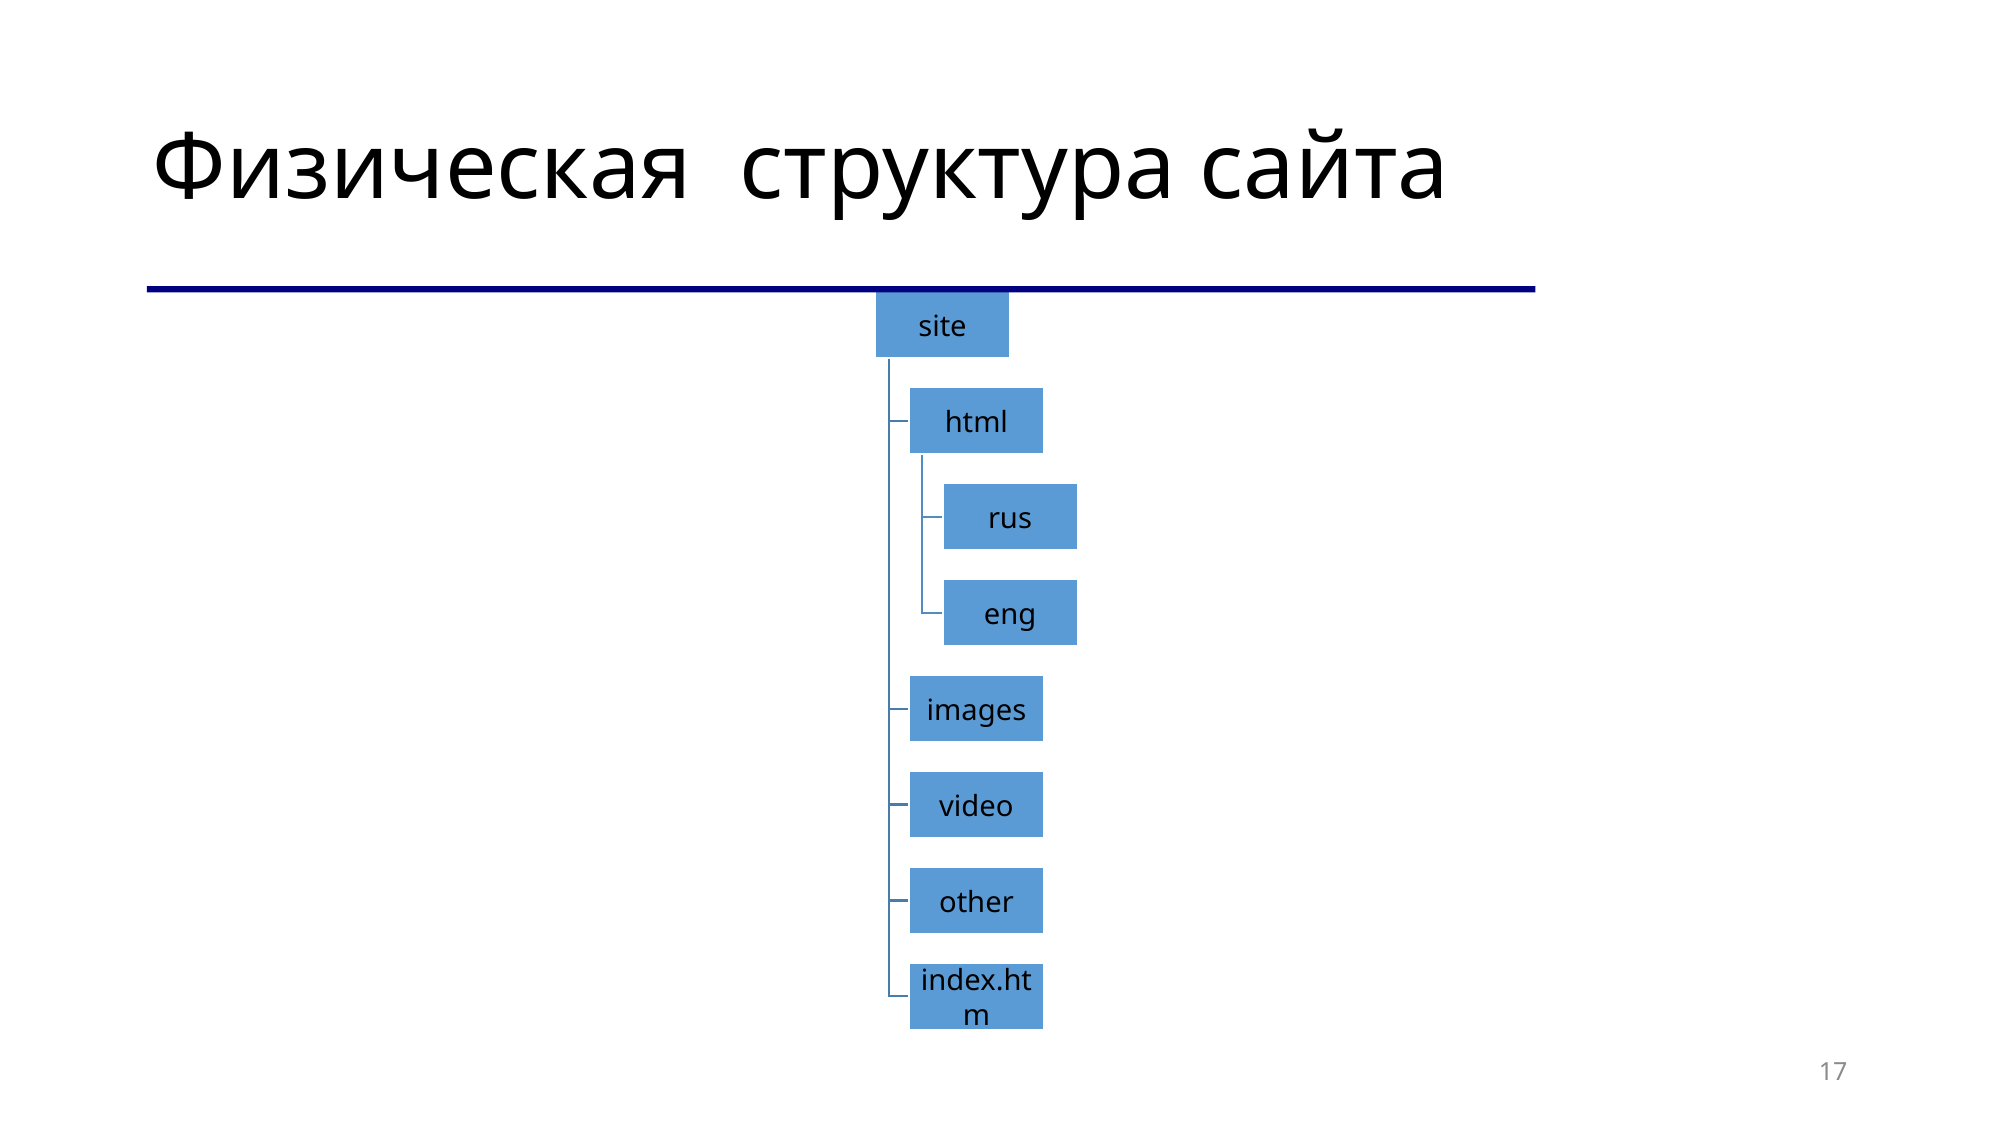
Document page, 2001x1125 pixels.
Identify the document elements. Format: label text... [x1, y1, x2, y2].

title Физическая структура сайта [137, 59, 1863, 278]
slide_number 17 [1412, 1042, 1863, 1103]
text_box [409, 290, 1544, 1031]
